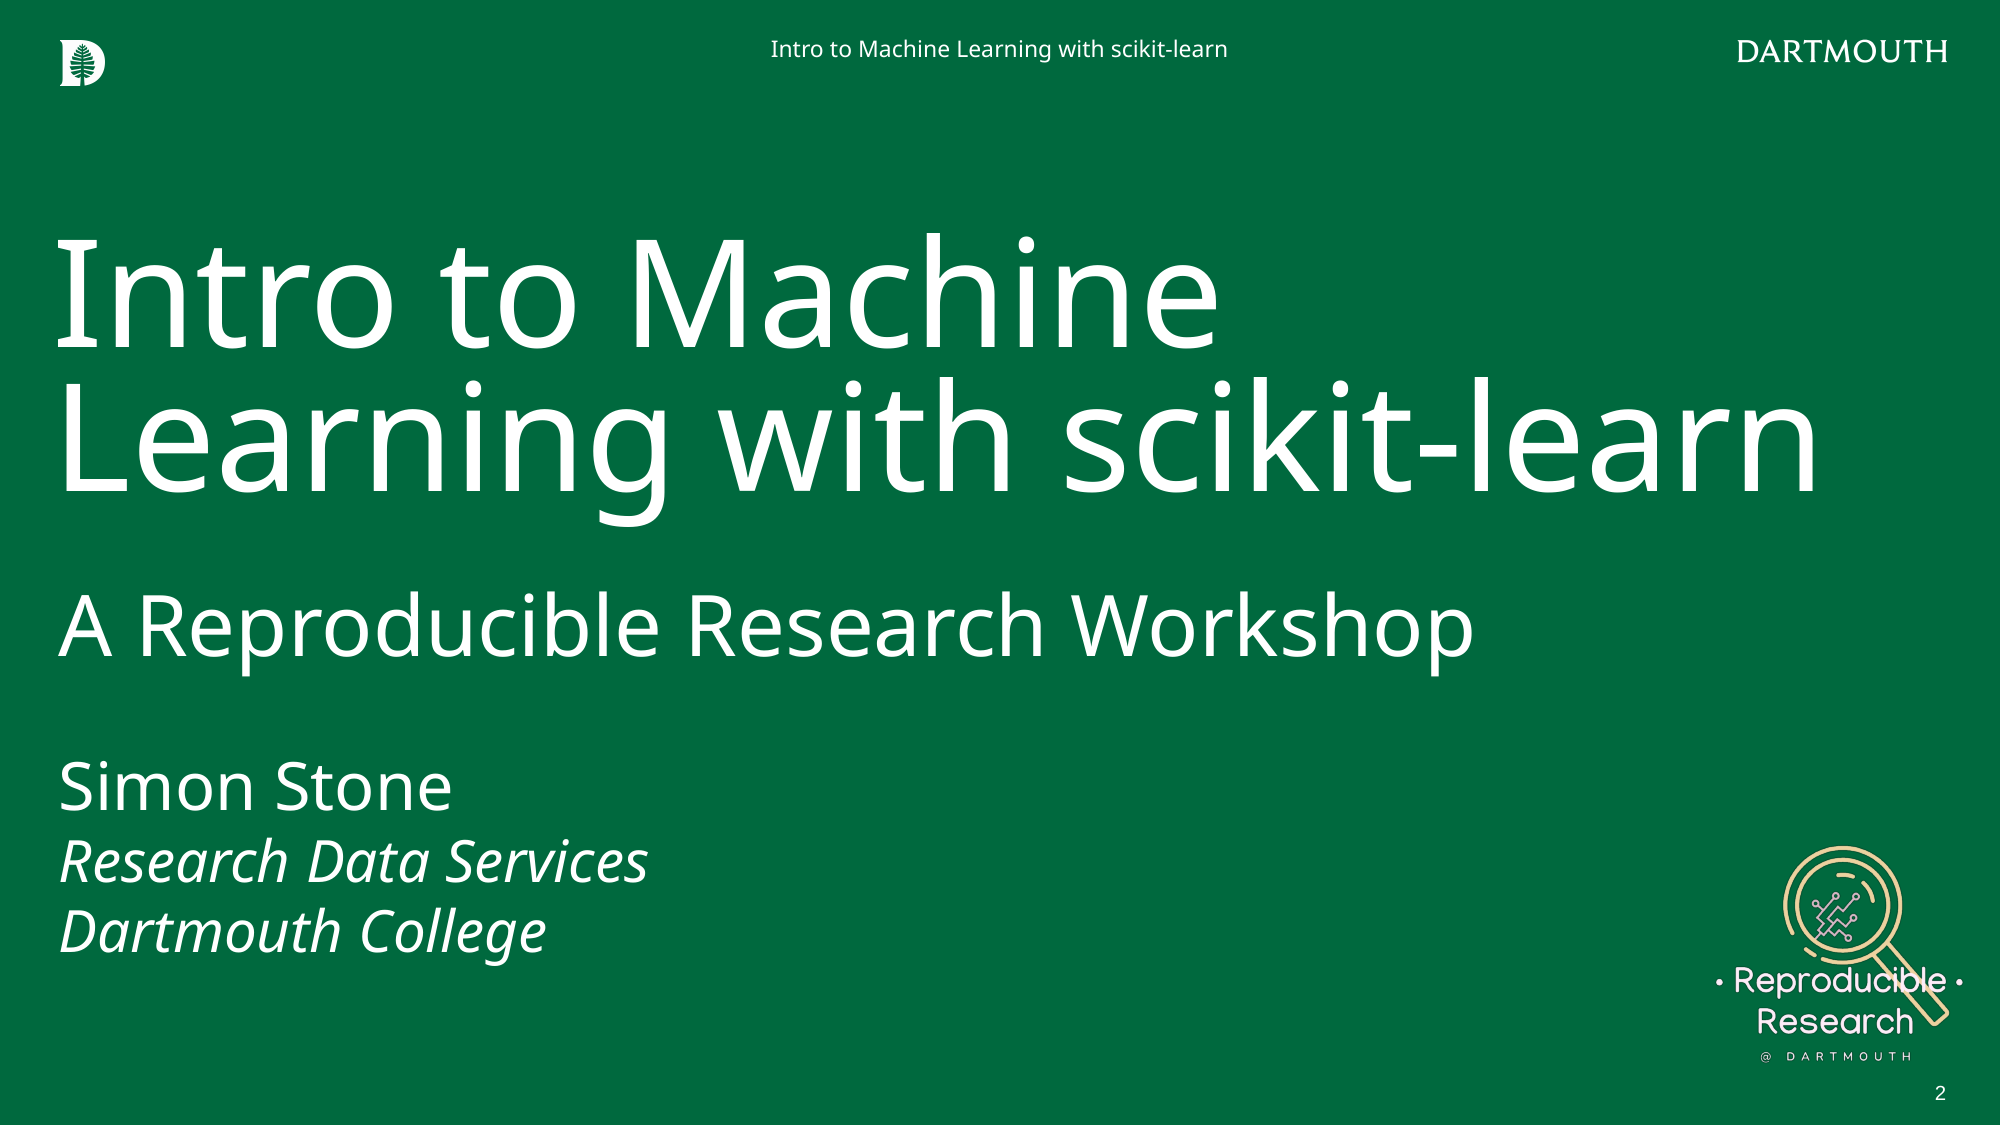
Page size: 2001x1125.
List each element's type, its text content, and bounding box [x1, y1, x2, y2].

text_box A Reproducible Research Workshop [58, 550, 1775, 800]
title Intro to Machine Learning with scikit-learn [52, 231, 1841, 563]
picture [1657, 774, 2000, 1125]
picture [1737, 39, 1947, 63]
list Simon Stone Research Data Services Dartmouth College [58, 800, 1401, 994]
picture [60, 40, 105, 86]
footer Intro to Machine Learning with scikit-learn [390, 30, 1610, 66]
